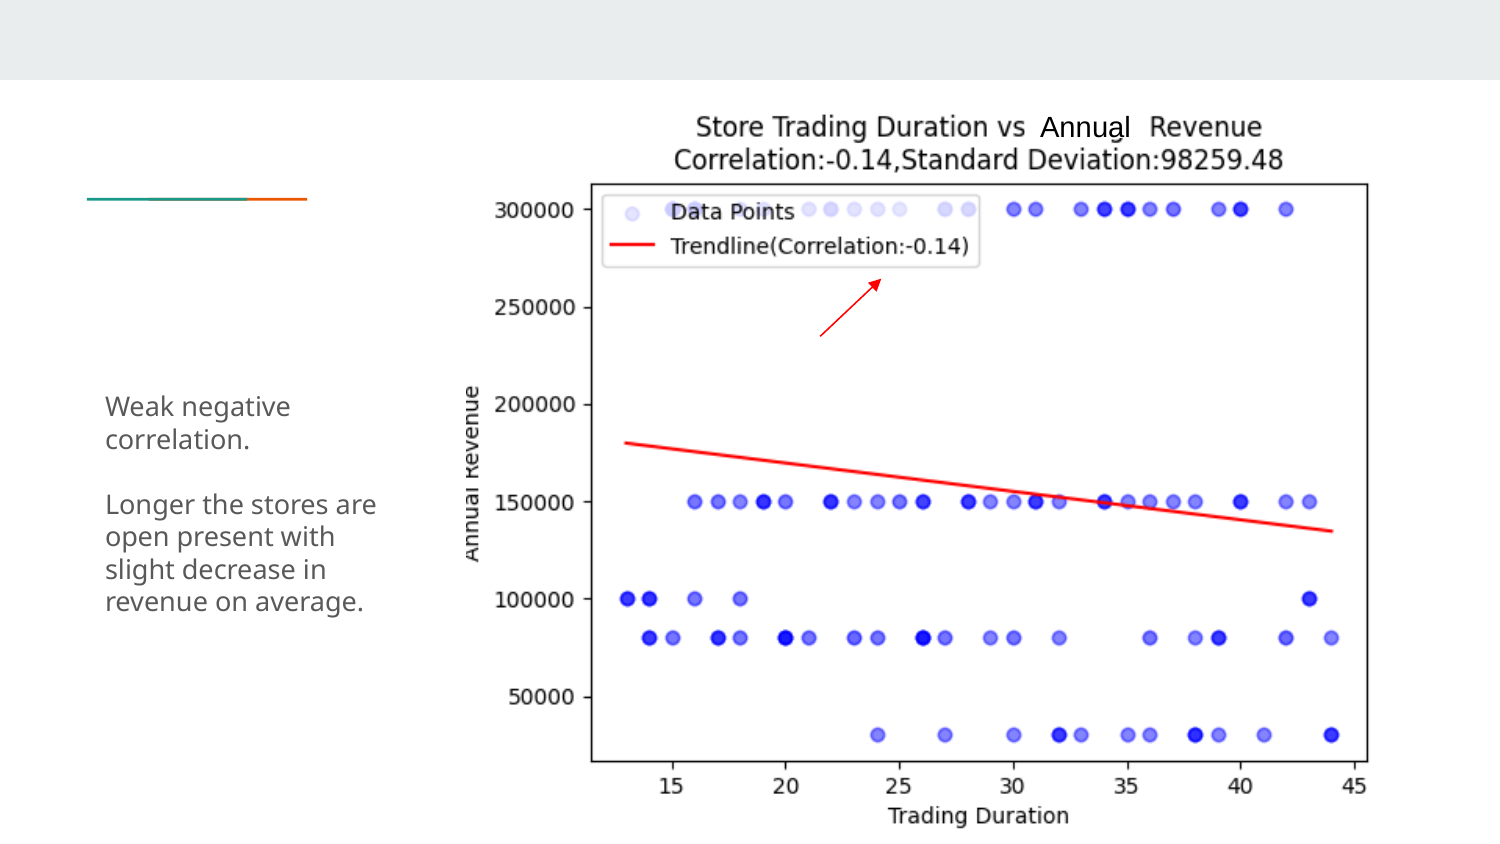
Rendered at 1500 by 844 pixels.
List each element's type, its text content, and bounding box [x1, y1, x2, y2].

picture [466, 93, 1467, 844]
text_box Weak negative correlation. Longer the stores are open present with slight decrease in revenue on average. [90, 374, 399, 751]
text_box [819, 278, 882, 337]
